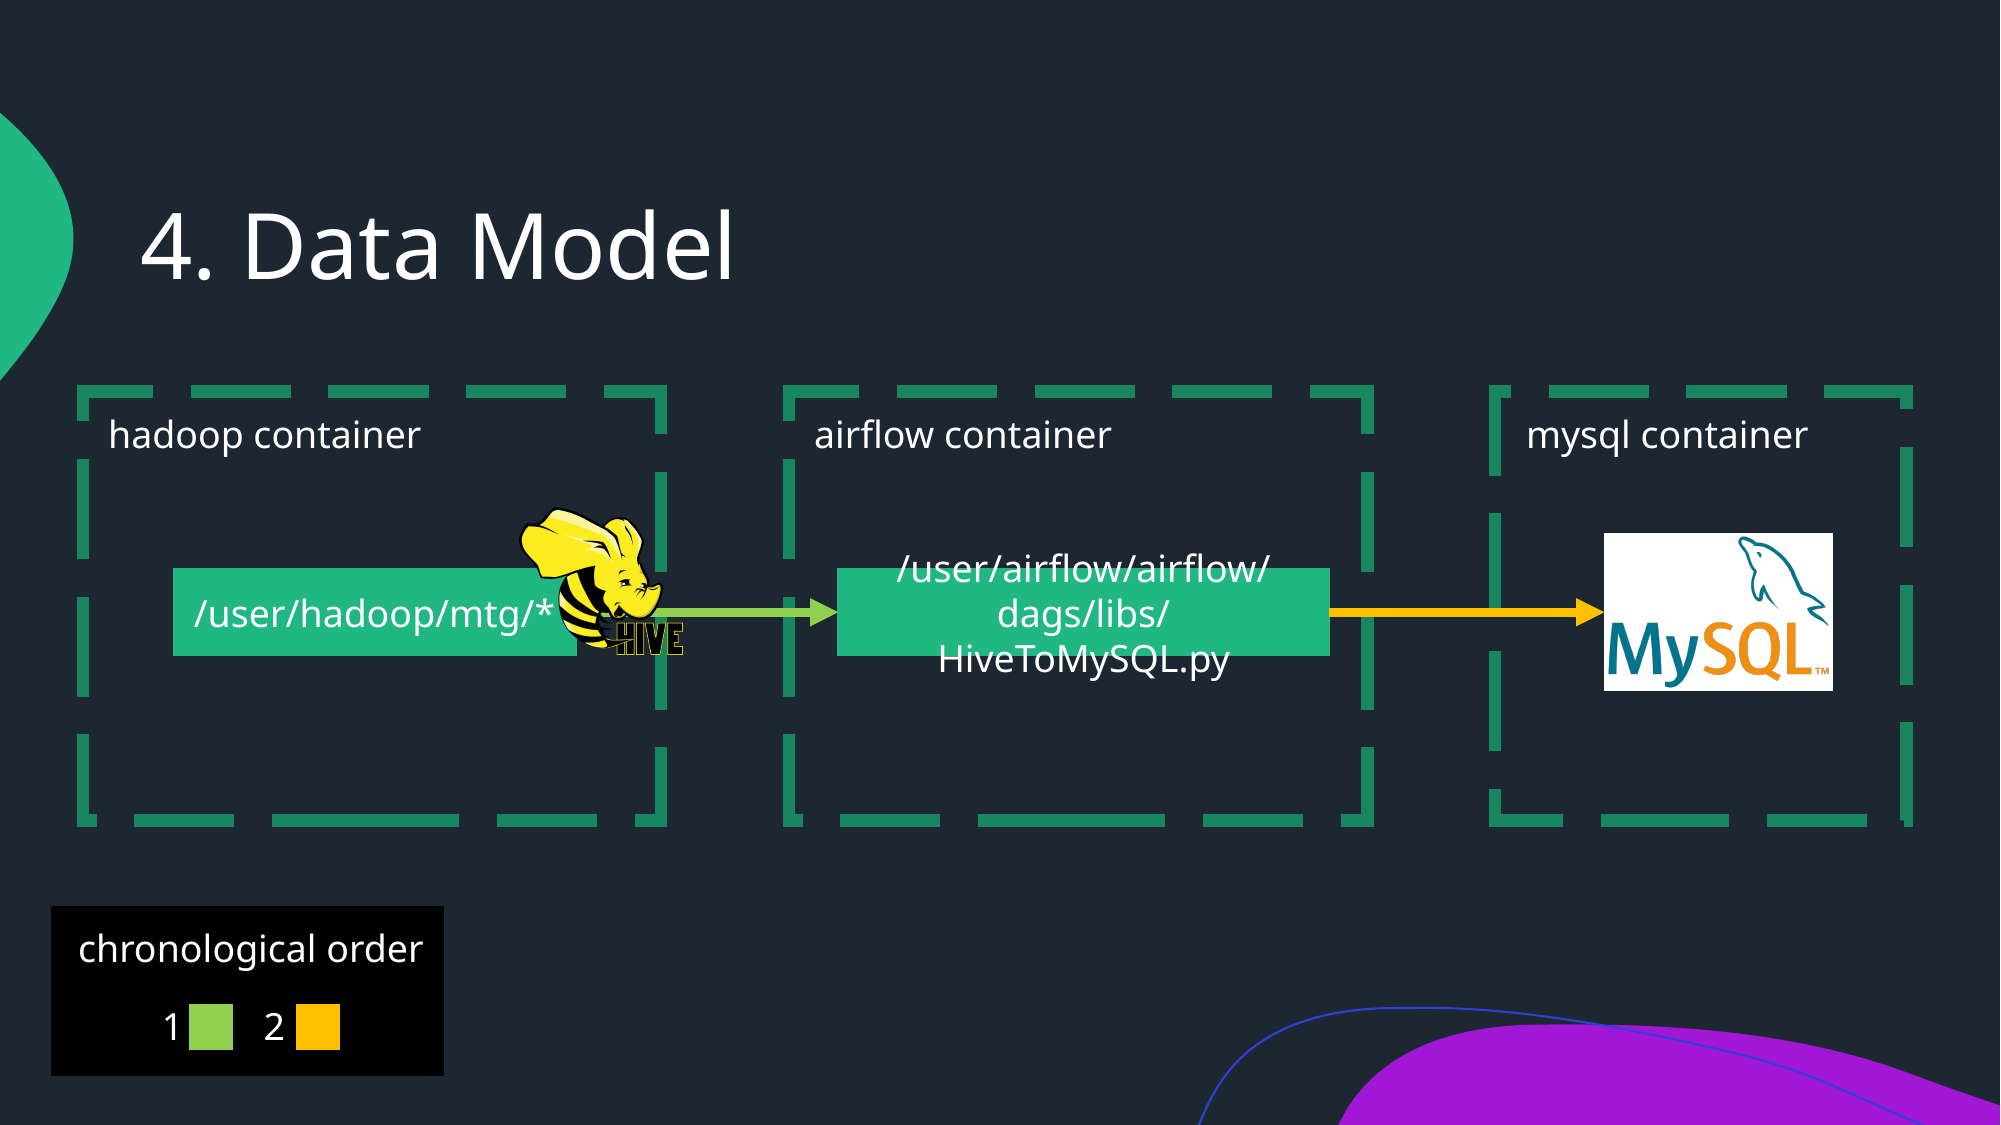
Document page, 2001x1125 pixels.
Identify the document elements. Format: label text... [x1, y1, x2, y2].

text_box [51, 906, 444, 1076]
text_box [201, 1004, 233, 1050]
text_box [788, 390, 1368, 611]
text_box mysql container [1511, 403, 1891, 464]
text_box [788, 614, 1368, 822]
text_box 1 [147, 995, 201, 1056]
text_box [82, 390, 662, 822]
text_box hadoop container [93, 403, 473, 464]
text_box airflow container [799, 403, 1179, 464]
text_box /user/hadoop/mtg/* [173, 568, 577, 656]
text_box 2 [249, 995, 314, 1056]
title 4. Data Model [125, 125, 1875, 375]
picture [1604, 532, 1833, 692]
picture [518, 507, 683, 655]
text_box chronological order [63, 917, 515, 978]
text_box [1494, 390, 1907, 822]
text_box [314, 1004, 340, 1050]
text_box /user/airflow/airflow/dags/libs/HiveToMySQL.py [837, 568, 1330, 656]
